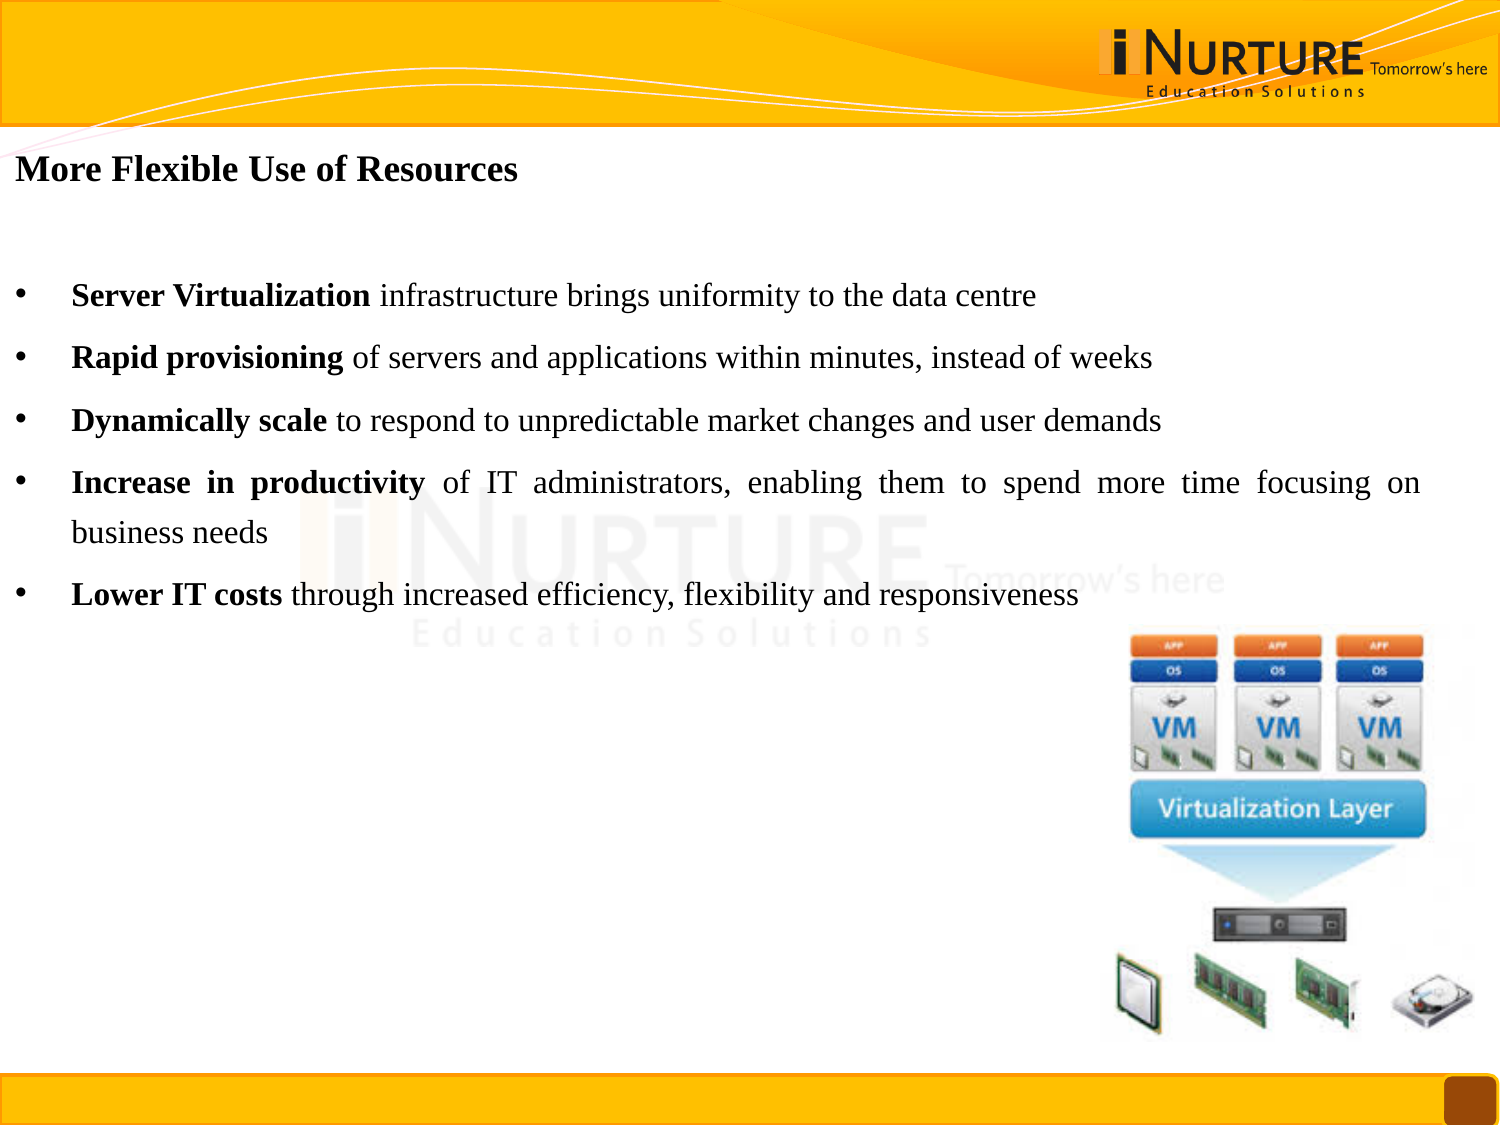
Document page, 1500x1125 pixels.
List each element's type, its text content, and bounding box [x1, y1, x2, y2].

picture [1099, 29, 1487, 97]
picture [1099, 624, 1476, 1042]
list More Flexible Use of Resources Server Virtualization infrastructure brings uniformity to the data centre Rapid provisioning of servers and applications within minutes, instead of weeks Dynamically scale to respond to unpredictable market changes and user demands Increase in productivity of IT administrators, enabling them to spend more time focusing on business needs Lower IT costs through increased efficiency, flexibility and responsiveness [0, 125, 1438, 900]
